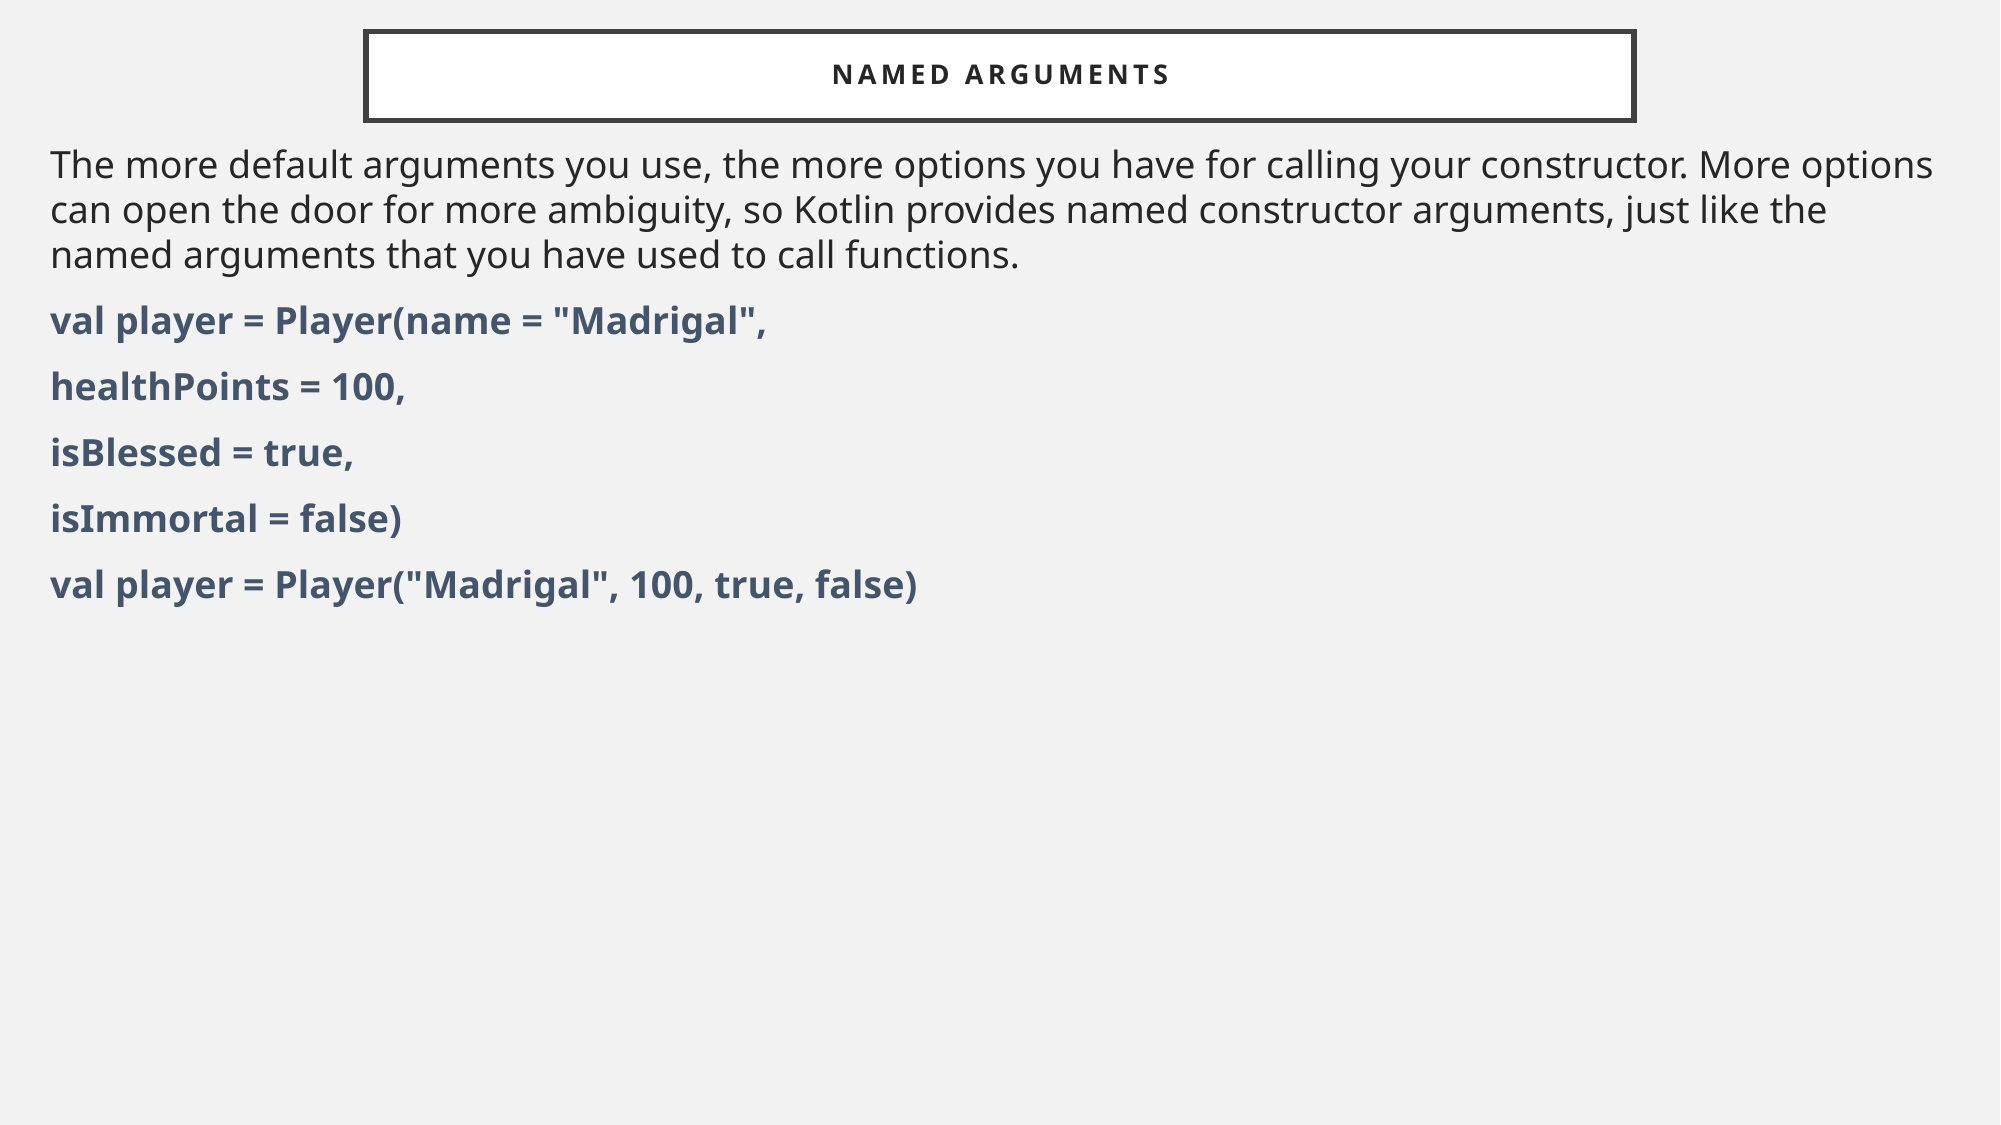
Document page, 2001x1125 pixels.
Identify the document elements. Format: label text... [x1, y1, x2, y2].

title Named arguments [363, 29, 1637, 123]
list The more default arguments you use, the more options you have for calling your constructor. More options can open the door for more ambiguity, so Kotlin provides named constructor arguments, just like the named arguments that you have used to call functions. val player = Player(name = "Madrigal", healthPoints = 100, isBlessed = true, isImmortal = false) val player = Player("Madrigal", 100, true, false) [34, 133, 1965, 1125]
